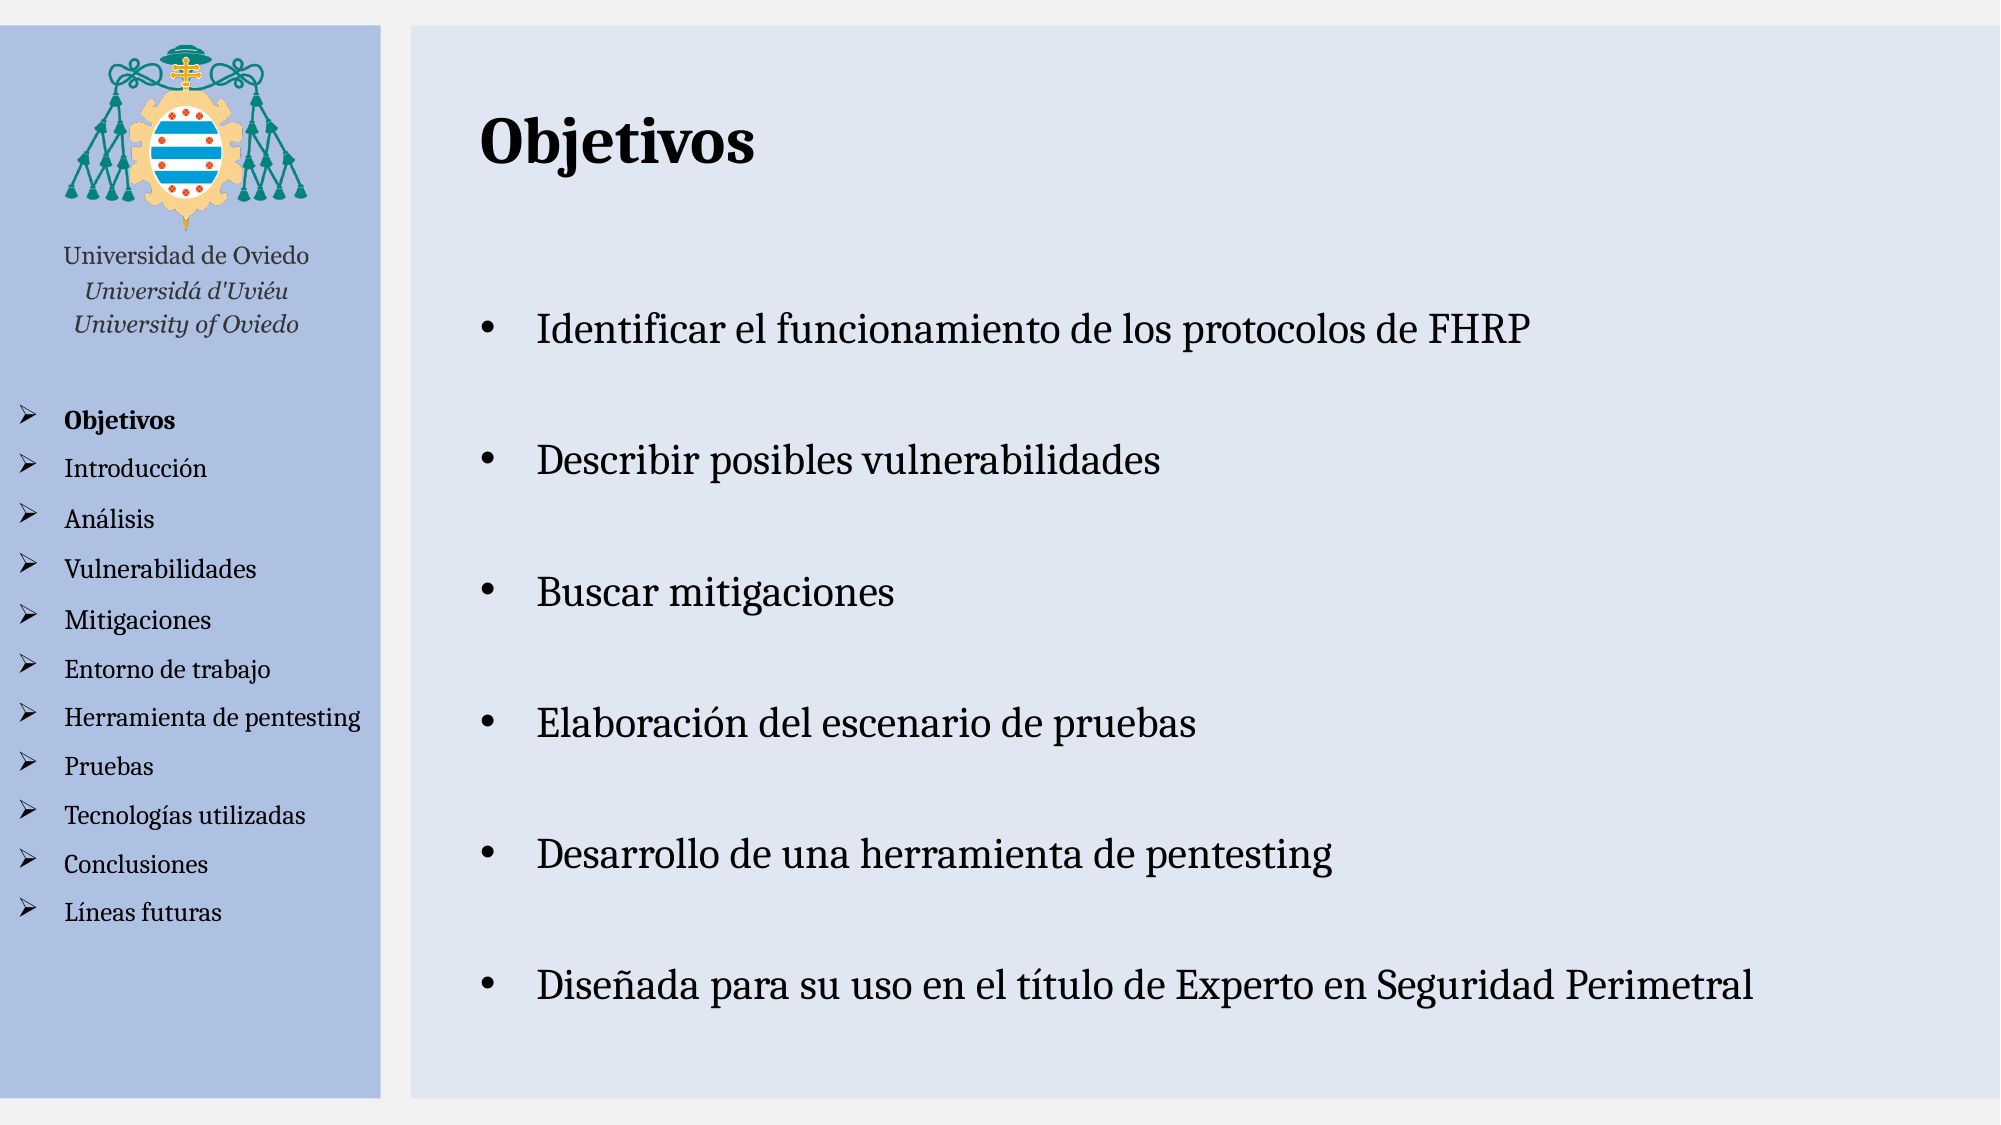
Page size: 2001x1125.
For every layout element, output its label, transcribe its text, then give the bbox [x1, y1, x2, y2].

text_box [410, 24, 2000, 1099]
text_box Objetivos Introducción Análisis Vulnerabilidades Mitigaciones Entorno de trabajo Herramienta de pentesting Pruebas Tecnologías utilizadas Conclusiones Líneas futuras [2, 378, 384, 970]
picture [48, 41, 324, 341]
text_box Objetivos Identificar el funcionamiento de los protocolos de FHRP Describir posibles vulnerabilidades Buscar mitigaciones Elaboración del escenario de pruebas Desarrollo de una herramienta de pentesting Diseñada para su uso en el título de Experto en Seguridad Perimetral [465, 89, 1972, 1062]
text_box [0, 24, 382, 1099]
